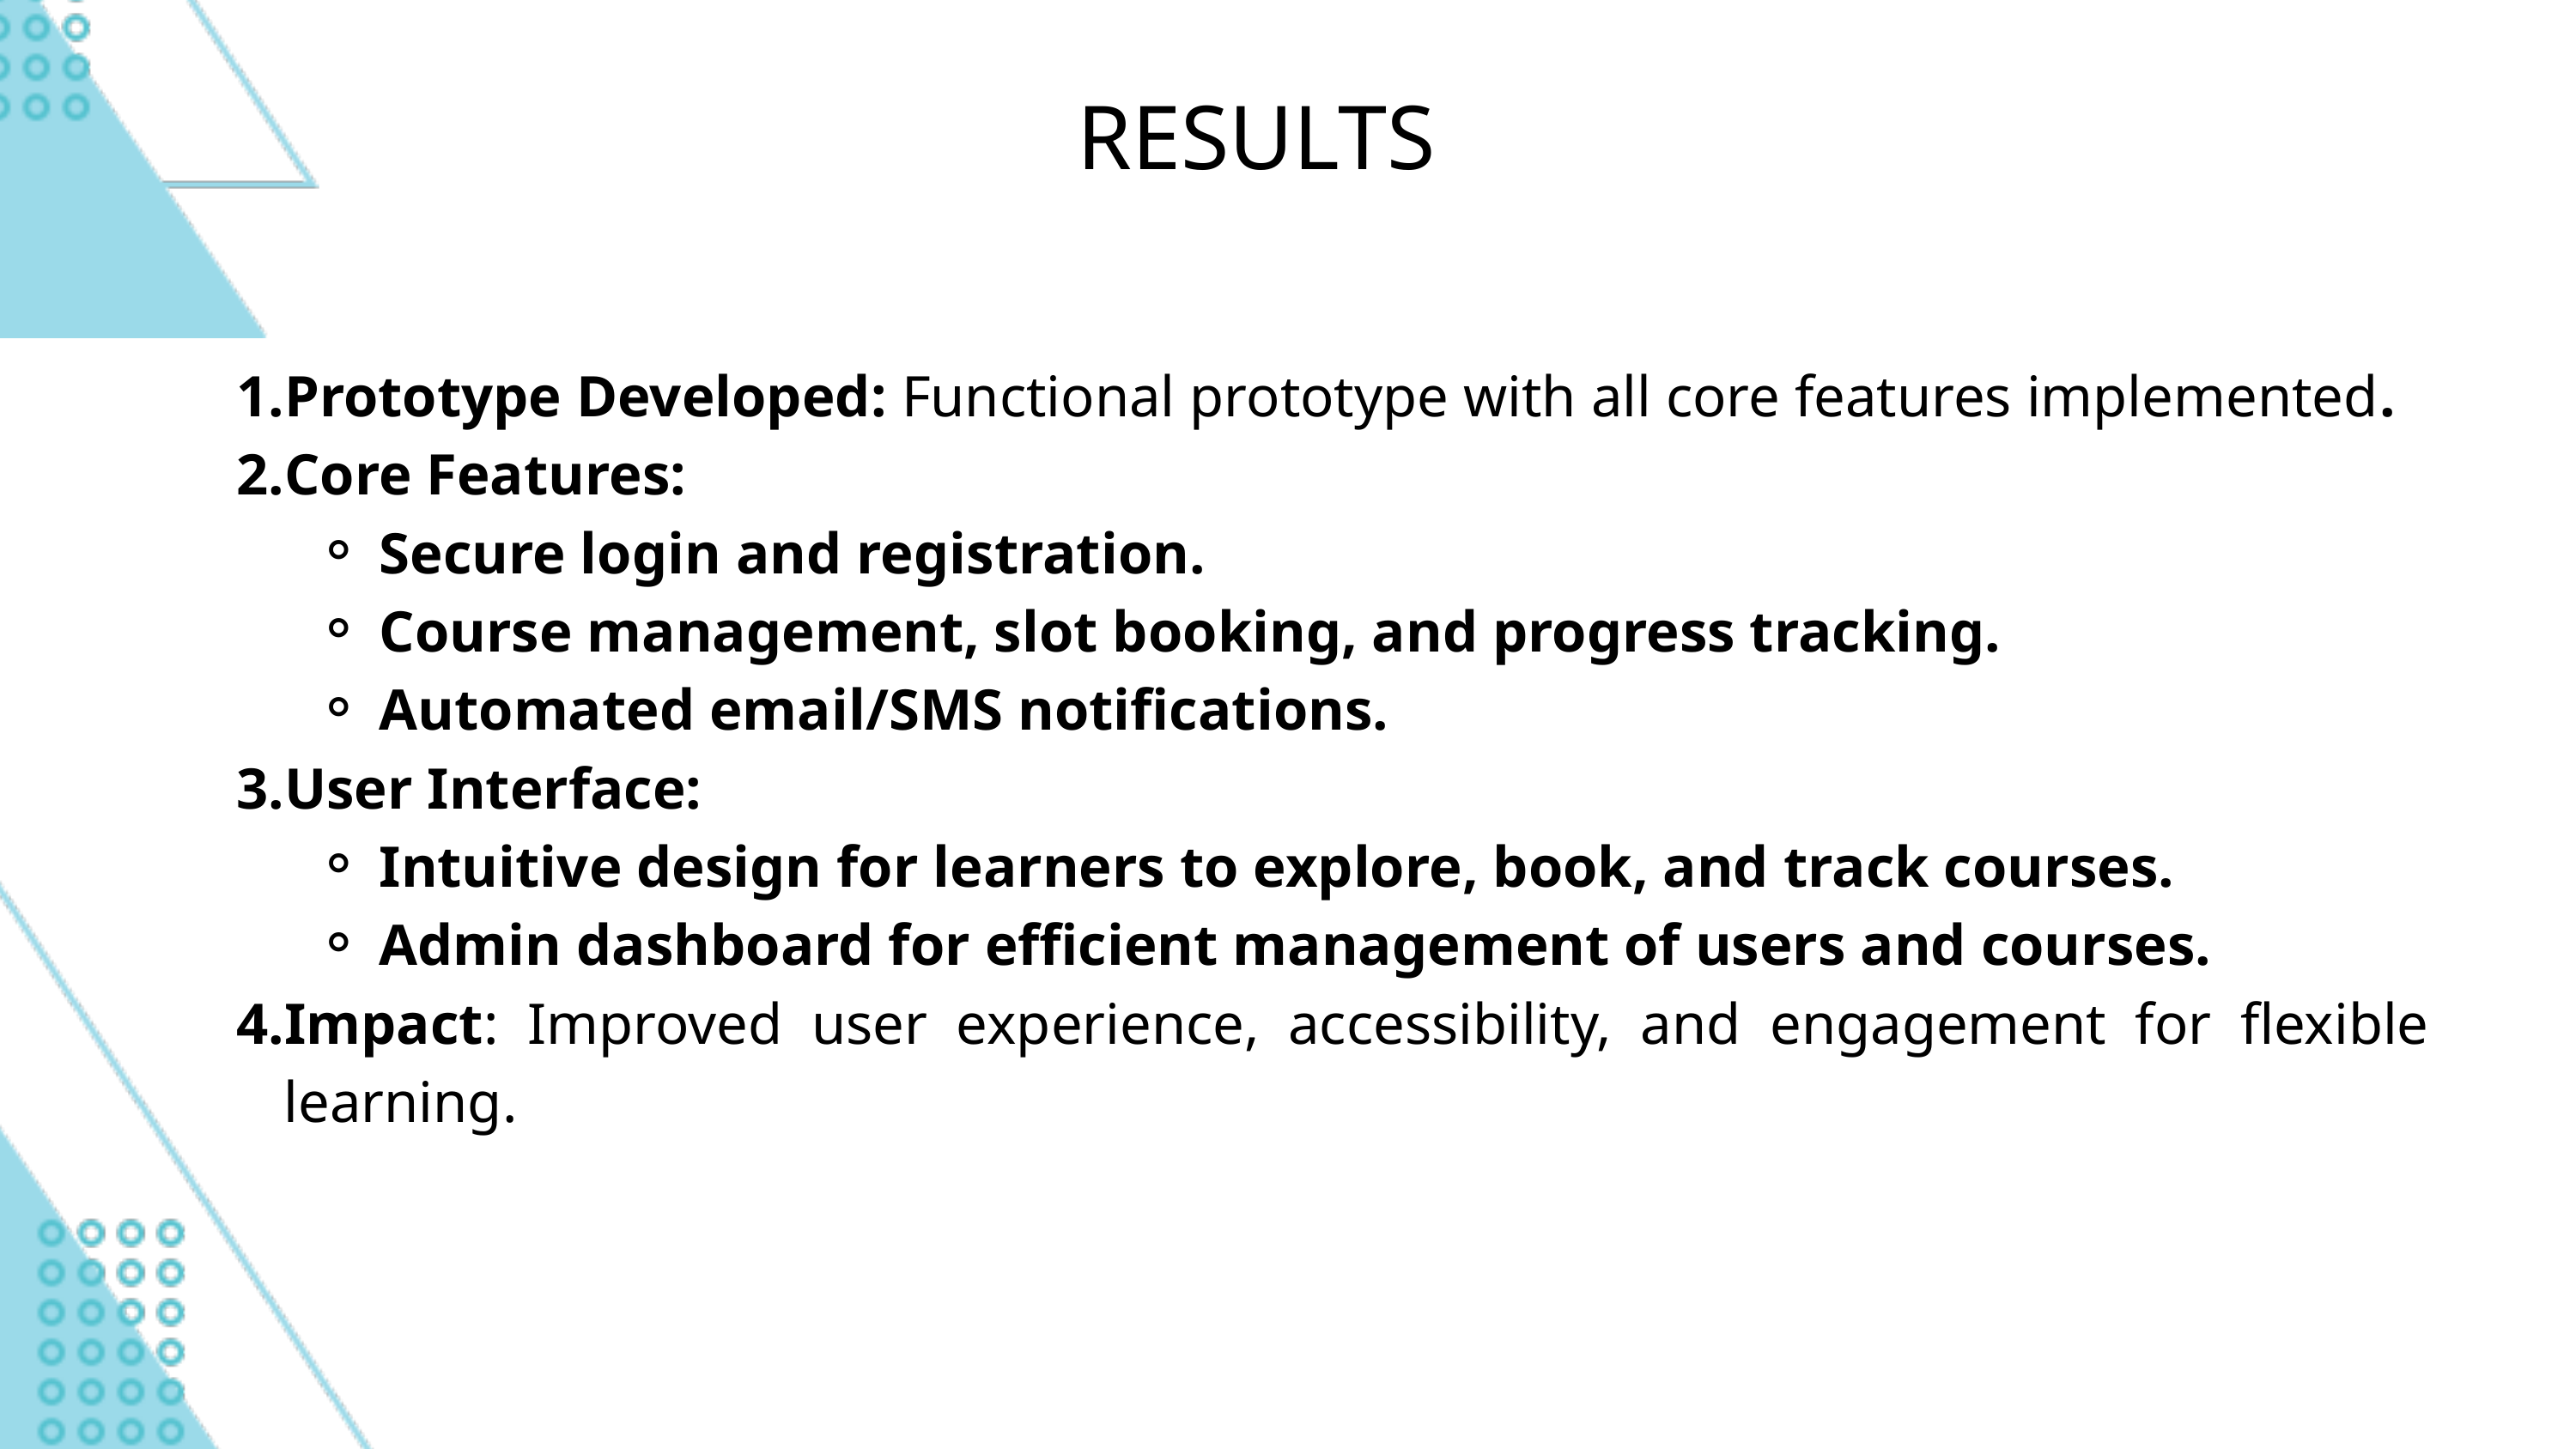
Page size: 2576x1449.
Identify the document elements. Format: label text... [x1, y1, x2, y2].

text_box Prototype Developed: Functional prototype with all core features implemented. Core Features: Secure login and registration. Course management, slot booking, and progress tracking. Automated email/SMS notifications. User Interface: Intuitive design for learners to explore, book, and track courses. Admin dashboard for efficient management of users and courses. Impact: Improved user experience, accessibility, and engagement for flexible learning. [188, 349, 2432, 1212]
text_box RESULTS [831, 82, 1681, 188]
text_box [0, 0, 319, 338]
text_box [0, 724, 414, 1449]
